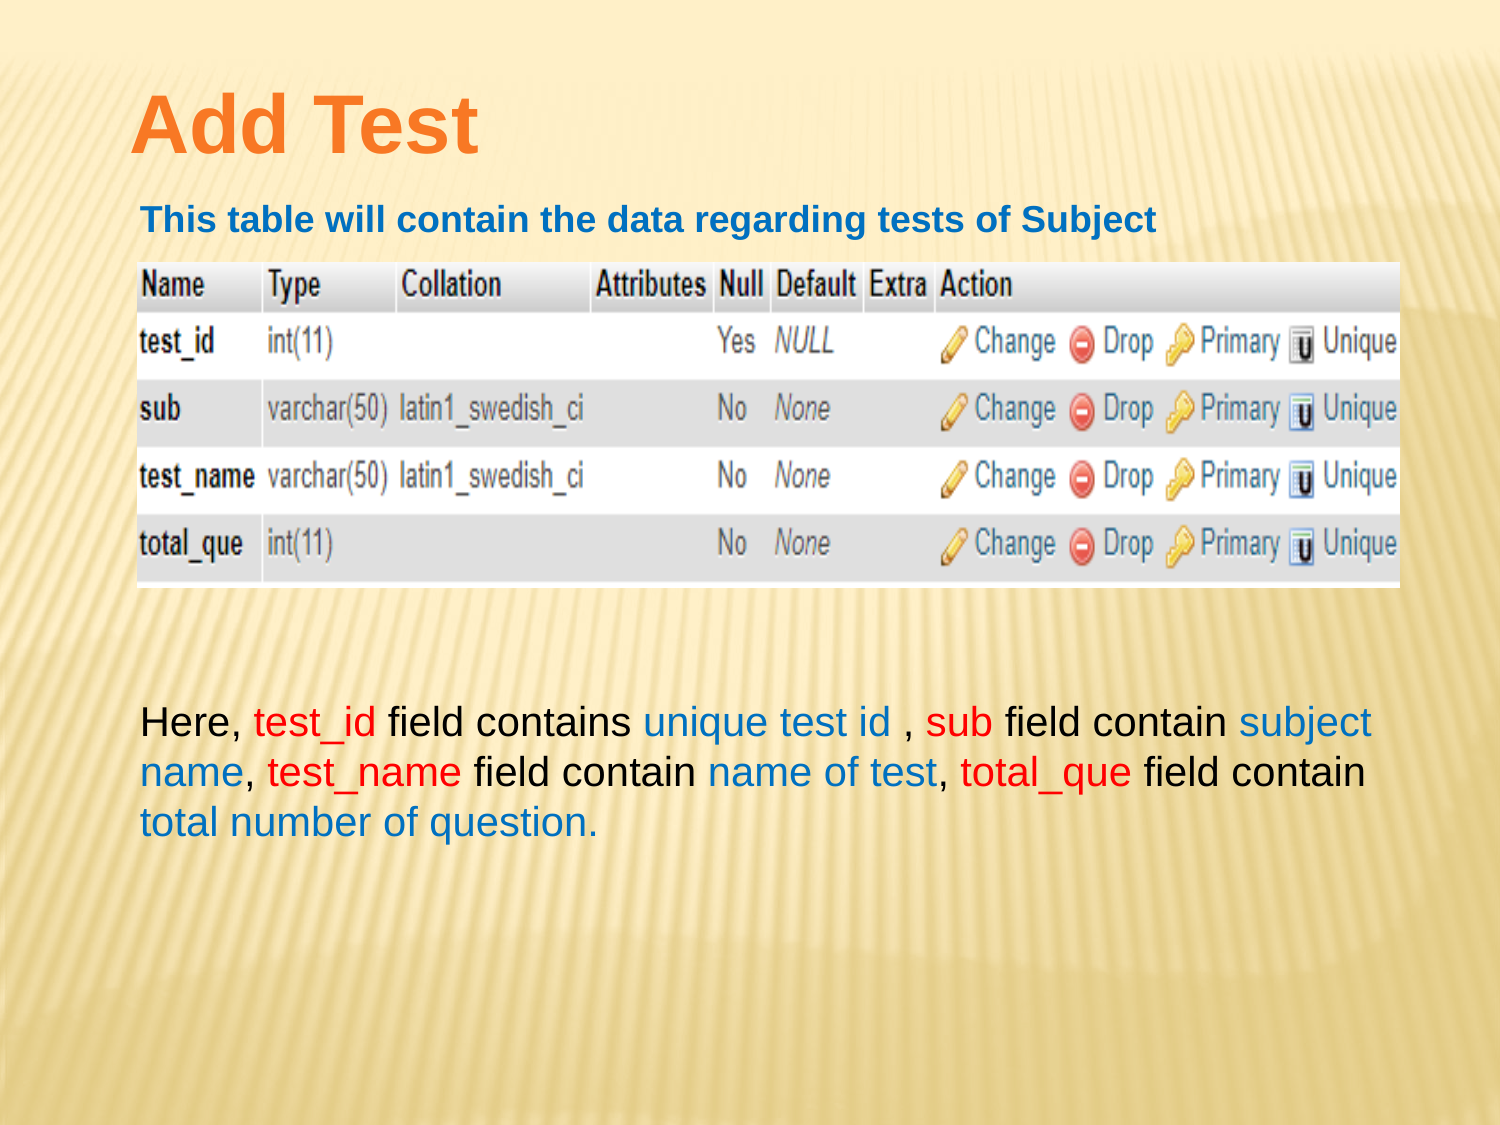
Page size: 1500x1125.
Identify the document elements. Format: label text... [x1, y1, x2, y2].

text_box This table will contain the data regarding tests of Subject [124, 187, 1413, 248]
picture [137, 262, 1401, 588]
text_box Here, test_id field contains unique test id , sub field contain subject name, test_name field contain name of test, total_que field contain total number of question. [124, 687, 1400, 898]
text_box Add Test [114, 62, 494, 178]
